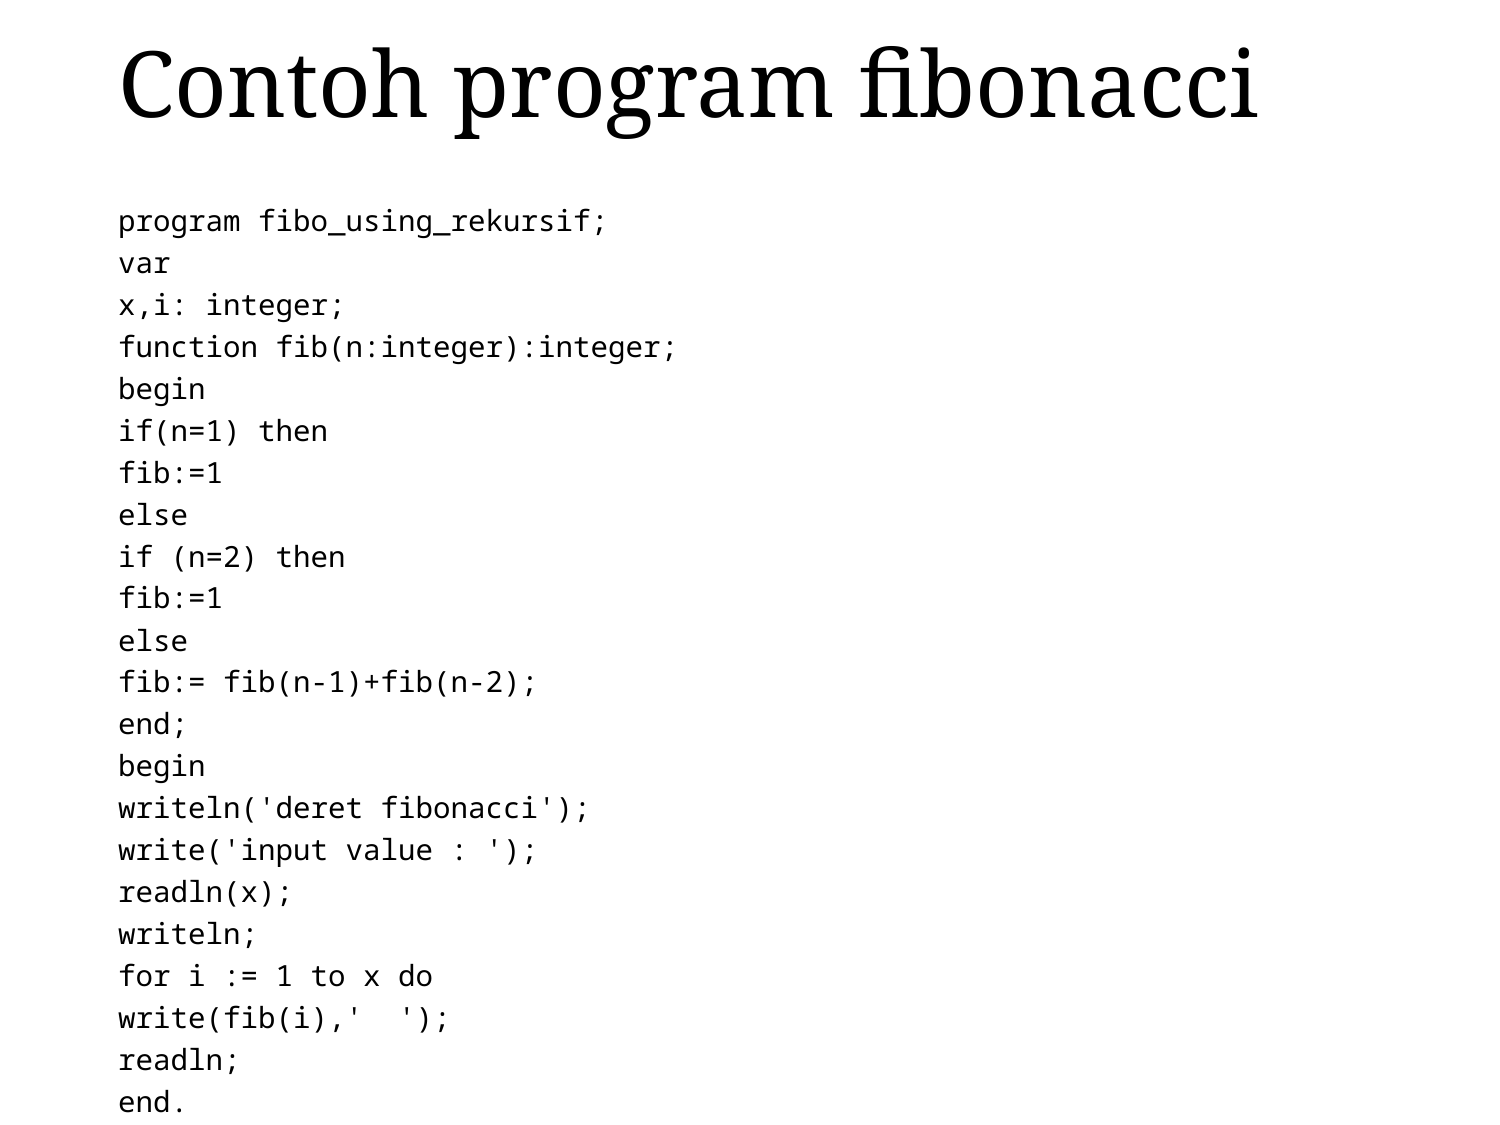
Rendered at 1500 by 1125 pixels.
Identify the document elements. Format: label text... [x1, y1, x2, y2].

title Contoh program fibonacci [103, 0, 1397, 188]
list program fibo_using_rekursif; var x,i: integer; function fib(n:integer):integer; begin if(n=1) then fib:=1 else if (n=2) then fib:=1 else fib:= fib(n-1)+fib(n-2); end; begin writeln('deret fibonacci'); write('input value : '); readln(x); writeln; for i := 1 to x do write(fib(i),' '); readln; end. [103, 188, 1397, 1046]
